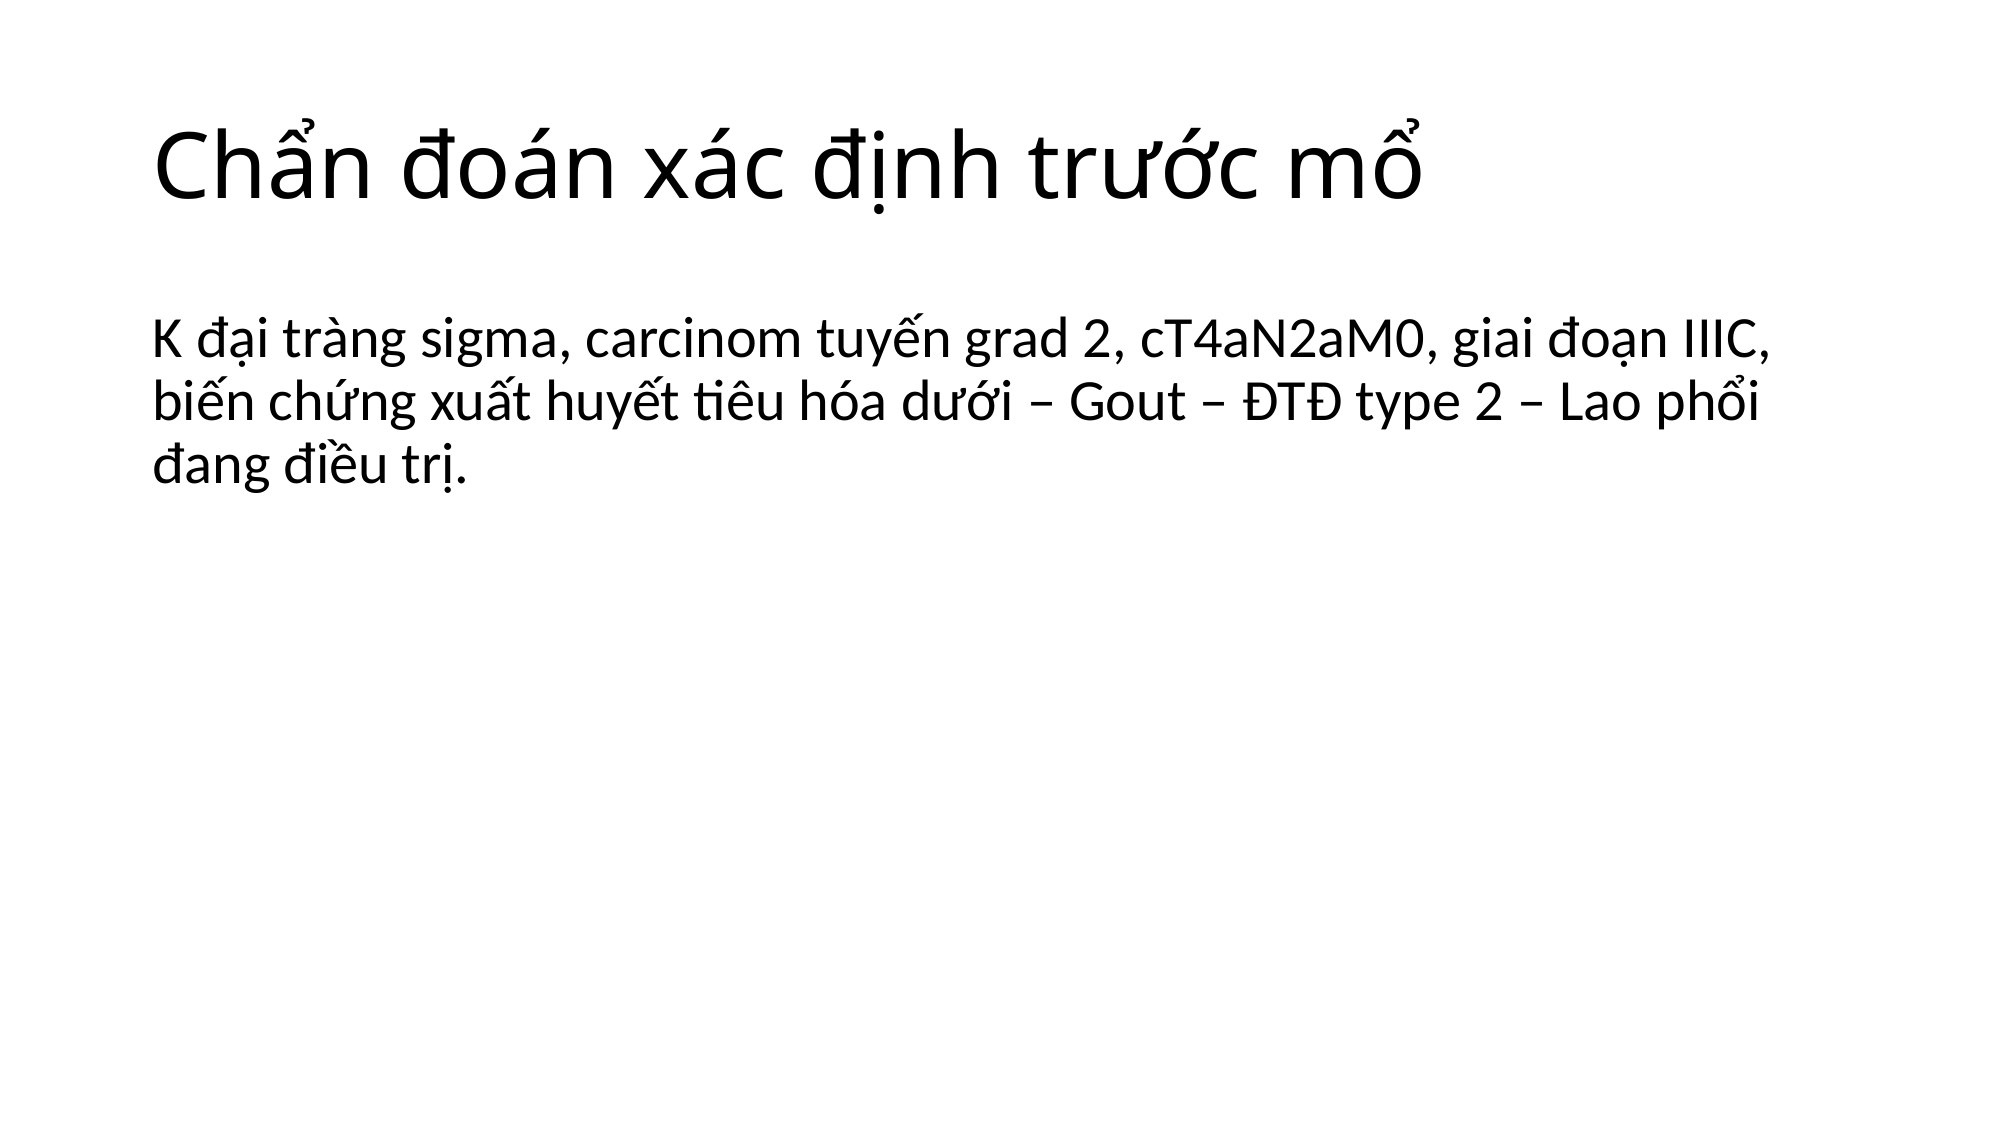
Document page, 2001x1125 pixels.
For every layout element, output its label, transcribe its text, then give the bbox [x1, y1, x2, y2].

title Chẩn đoán xác định trước mổ [137, 59, 1863, 278]
list K đại tràng sigma, carcinom tuyến grad 2, cT4aN2aM0, giai đoạn IIIC, biến chứng xuất huyết tiêu hóa dưới – Gout – ĐTĐ type 2 – Lao phổi đang điều trị. [137, 299, 1863, 796]
